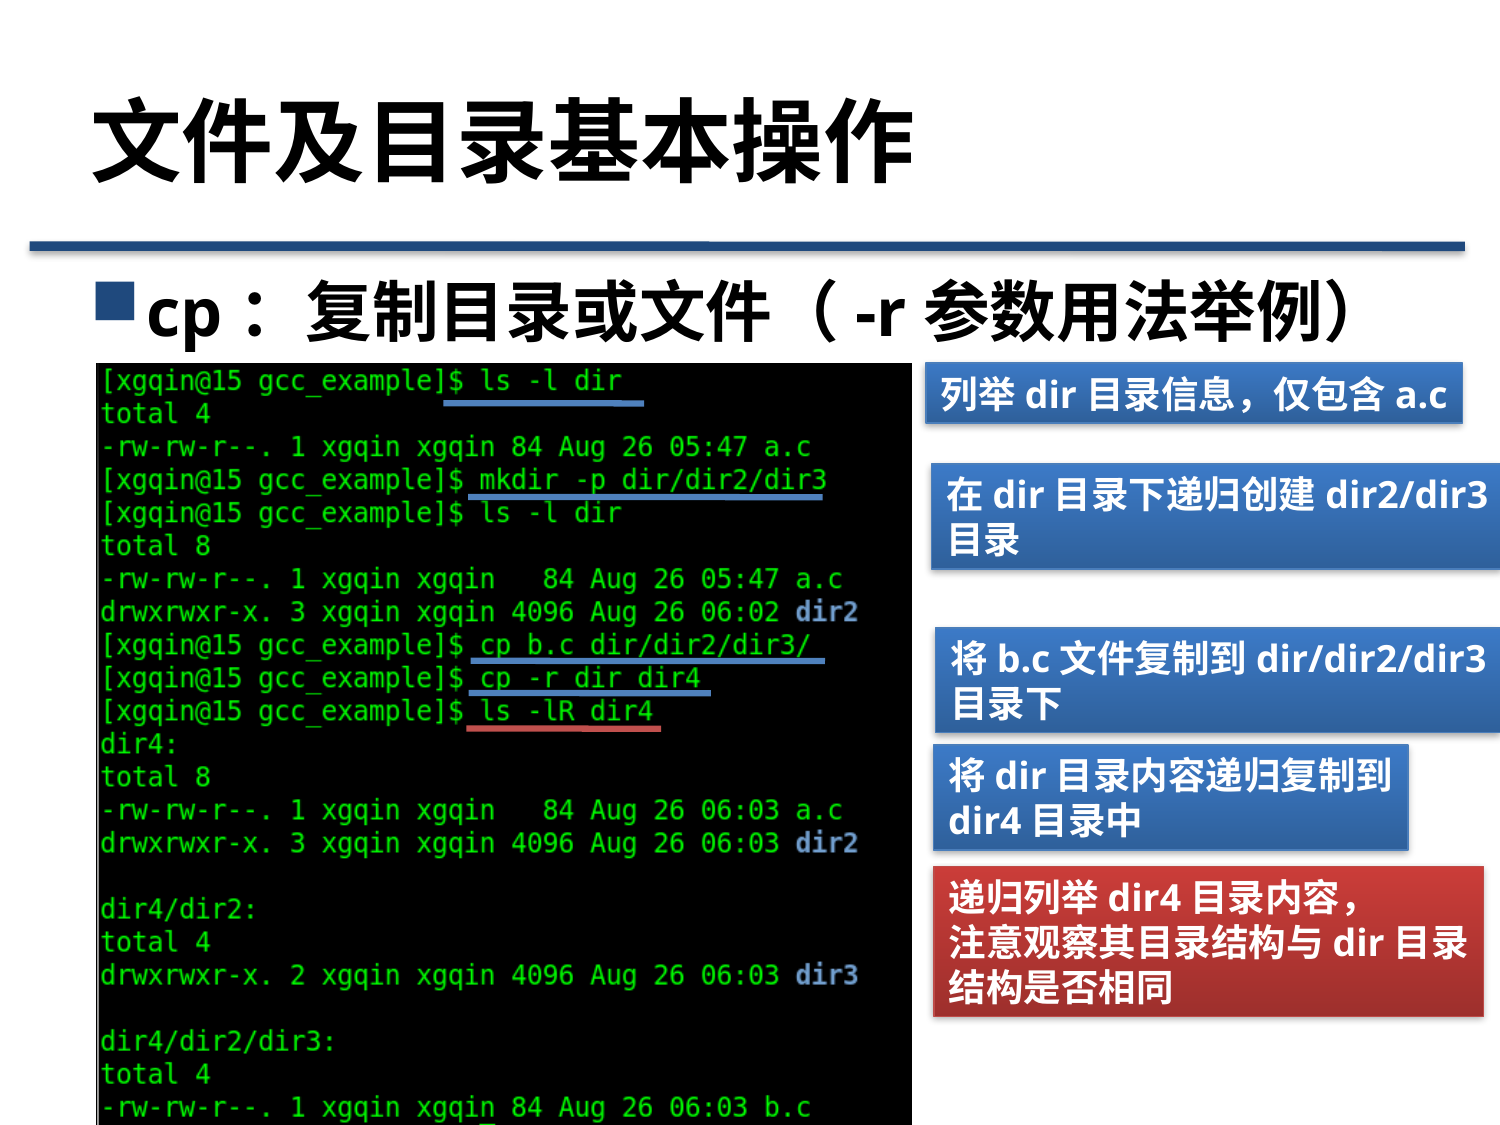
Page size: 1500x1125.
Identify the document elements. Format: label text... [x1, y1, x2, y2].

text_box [466, 728, 1478, 1019]
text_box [468, 692, 1402, 726]
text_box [443, 362, 1452, 425]
list cp：复制目录或文件（-r参数用法举例） [74, 262, 1426, 1006]
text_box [468, 463, 1496, 571]
title 文件及目录基本操作 [74, 44, 1426, 233]
picture [96, 362, 912, 1125]
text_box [470, 627, 1496, 735]
